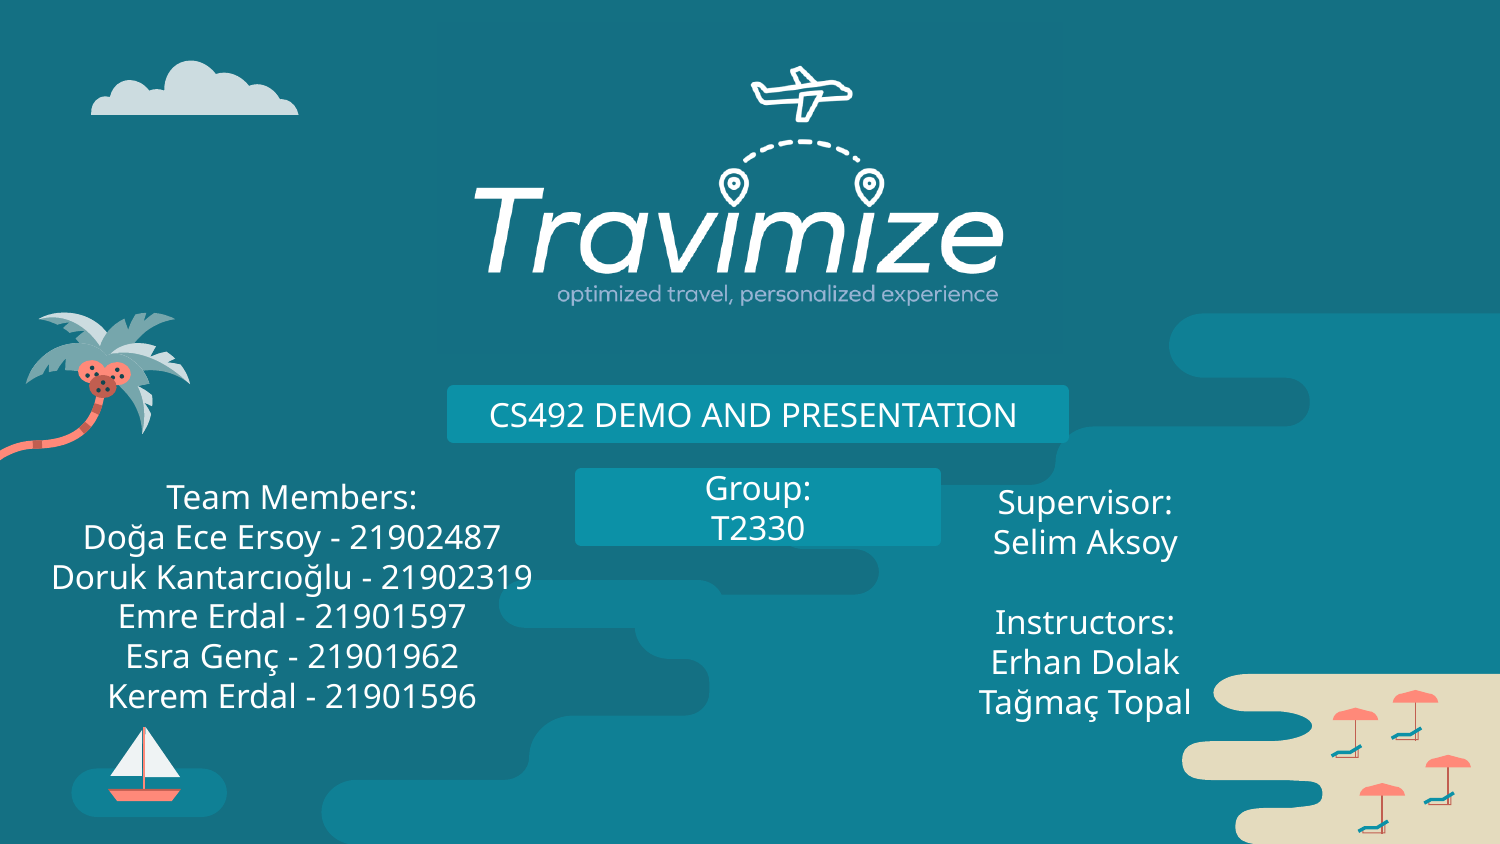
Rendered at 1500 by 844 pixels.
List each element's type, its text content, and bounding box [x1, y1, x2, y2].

subtitle Team Members: Doğa Ece Ersoy - 21902487 Doruk Kantarcıoğlu - 21902319 Emre Erdal - 21901597 Esra Genç - 21901962 Kerem Erdal - 21901596 [0, 484, 679, 787]
subtitle CS492 DEMO AND PRESENTATION [447, 385, 1069, 443]
subtitle Supervisor: Selim Aksoy Instructors: Erhan Dolak Tağmaç Topal [733, 451, 1438, 831]
picture [436, 22, 1064, 355]
subtitle Group: T2330 [575, 468, 941, 546]
